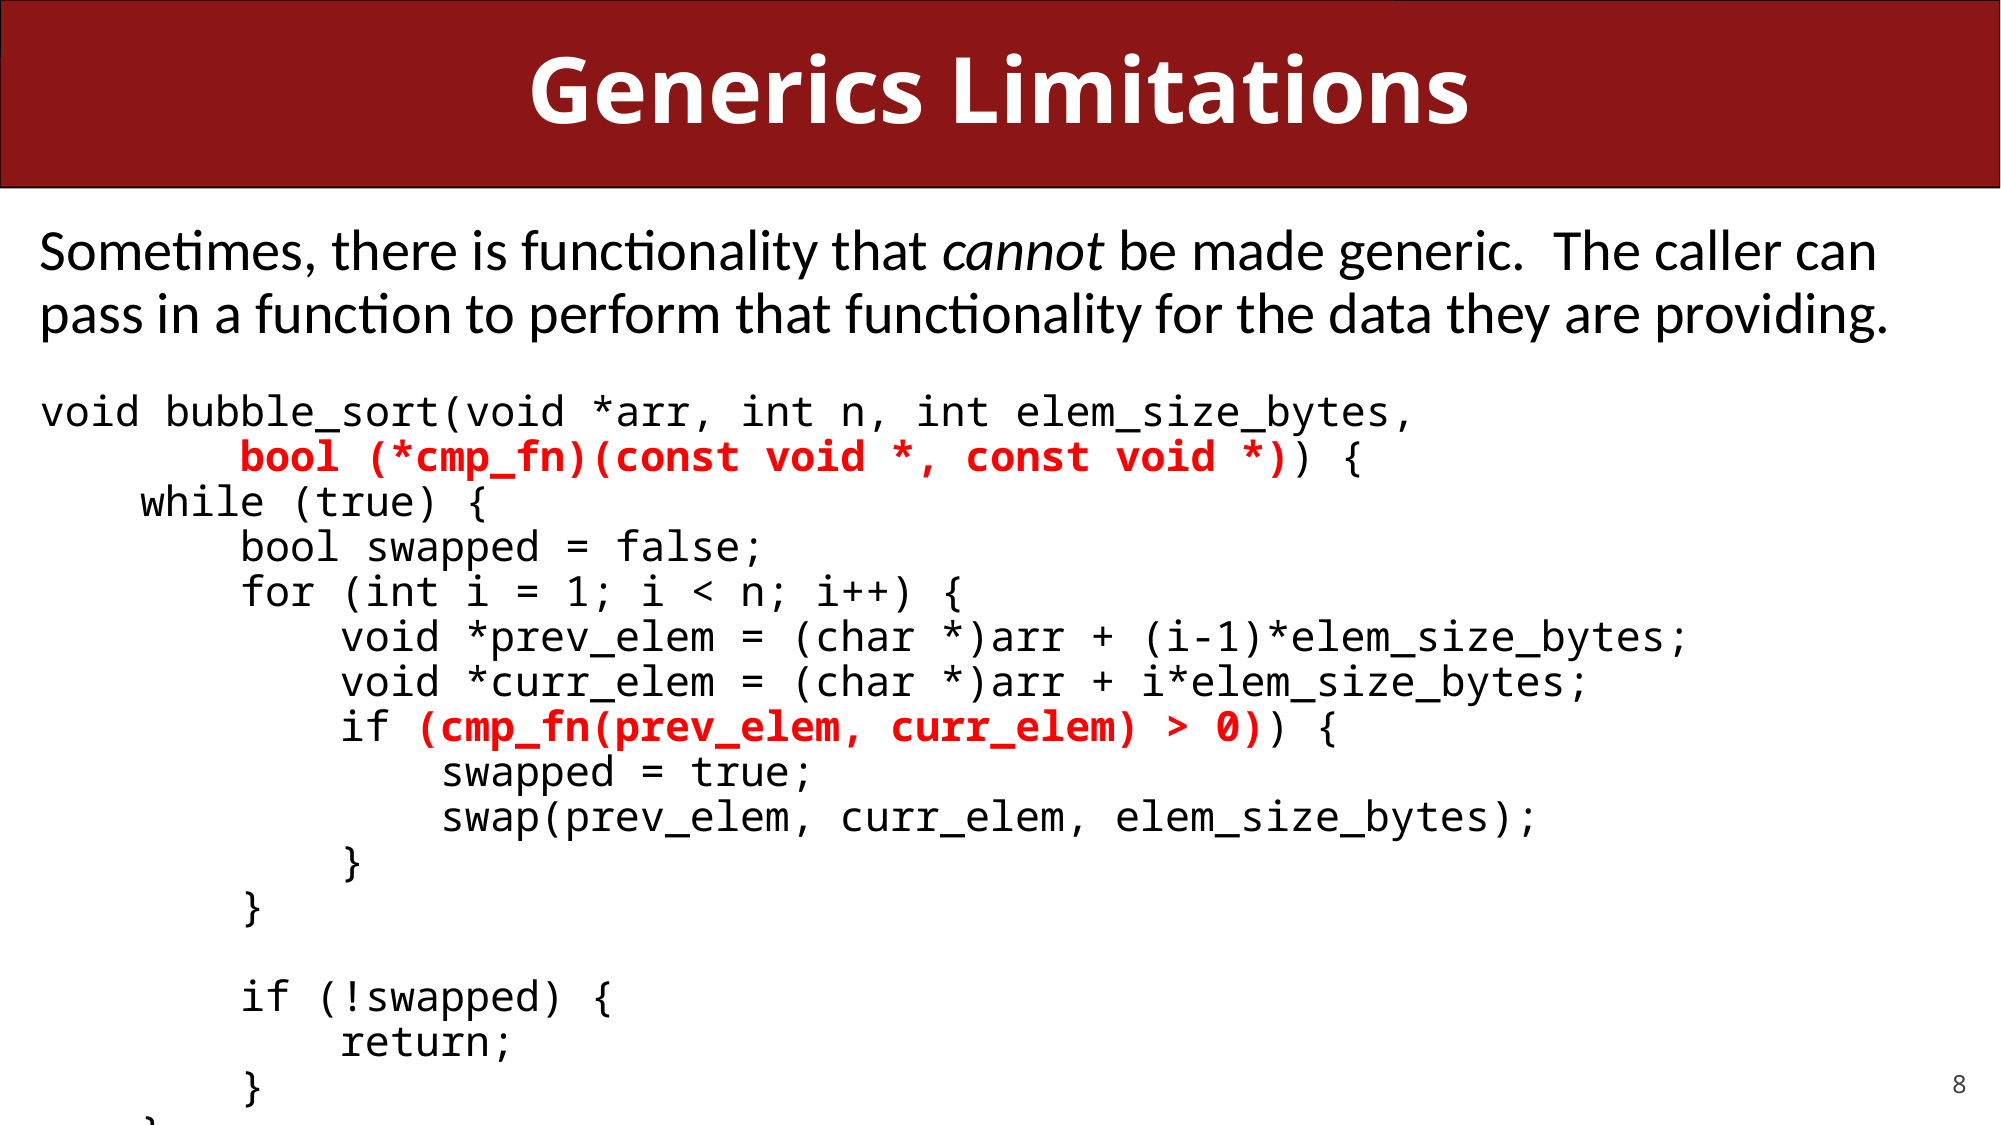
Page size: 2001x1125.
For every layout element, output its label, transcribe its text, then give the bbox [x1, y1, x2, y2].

list Sometimes, there is functionality that cannot be made generic. The caller can pass in a function to perform that functionality for the data they are providing. void bubble_sort(void *arr, int n, int elem_size_bytes, bool (*cmp_fn)(const void *, const void *)) { while (true) { bool swapped = false; for (int i = 1; i < n; i++) { void *prev_elem = (char *)arr + (i-1)*elem_size_bytes; void *curr_elem = (char *)arr + i*elem_size_bytes; if (cmp_fn(prev_elem, curr_elem) > 0)) { swapped = true; swap(prev_elem, curr_elem, elem_size_bytes); } } if (!swapped) { return; } } } [24, 212, 1963, 1125]
title Generics Limitations [75, 0, 1925, 188]
